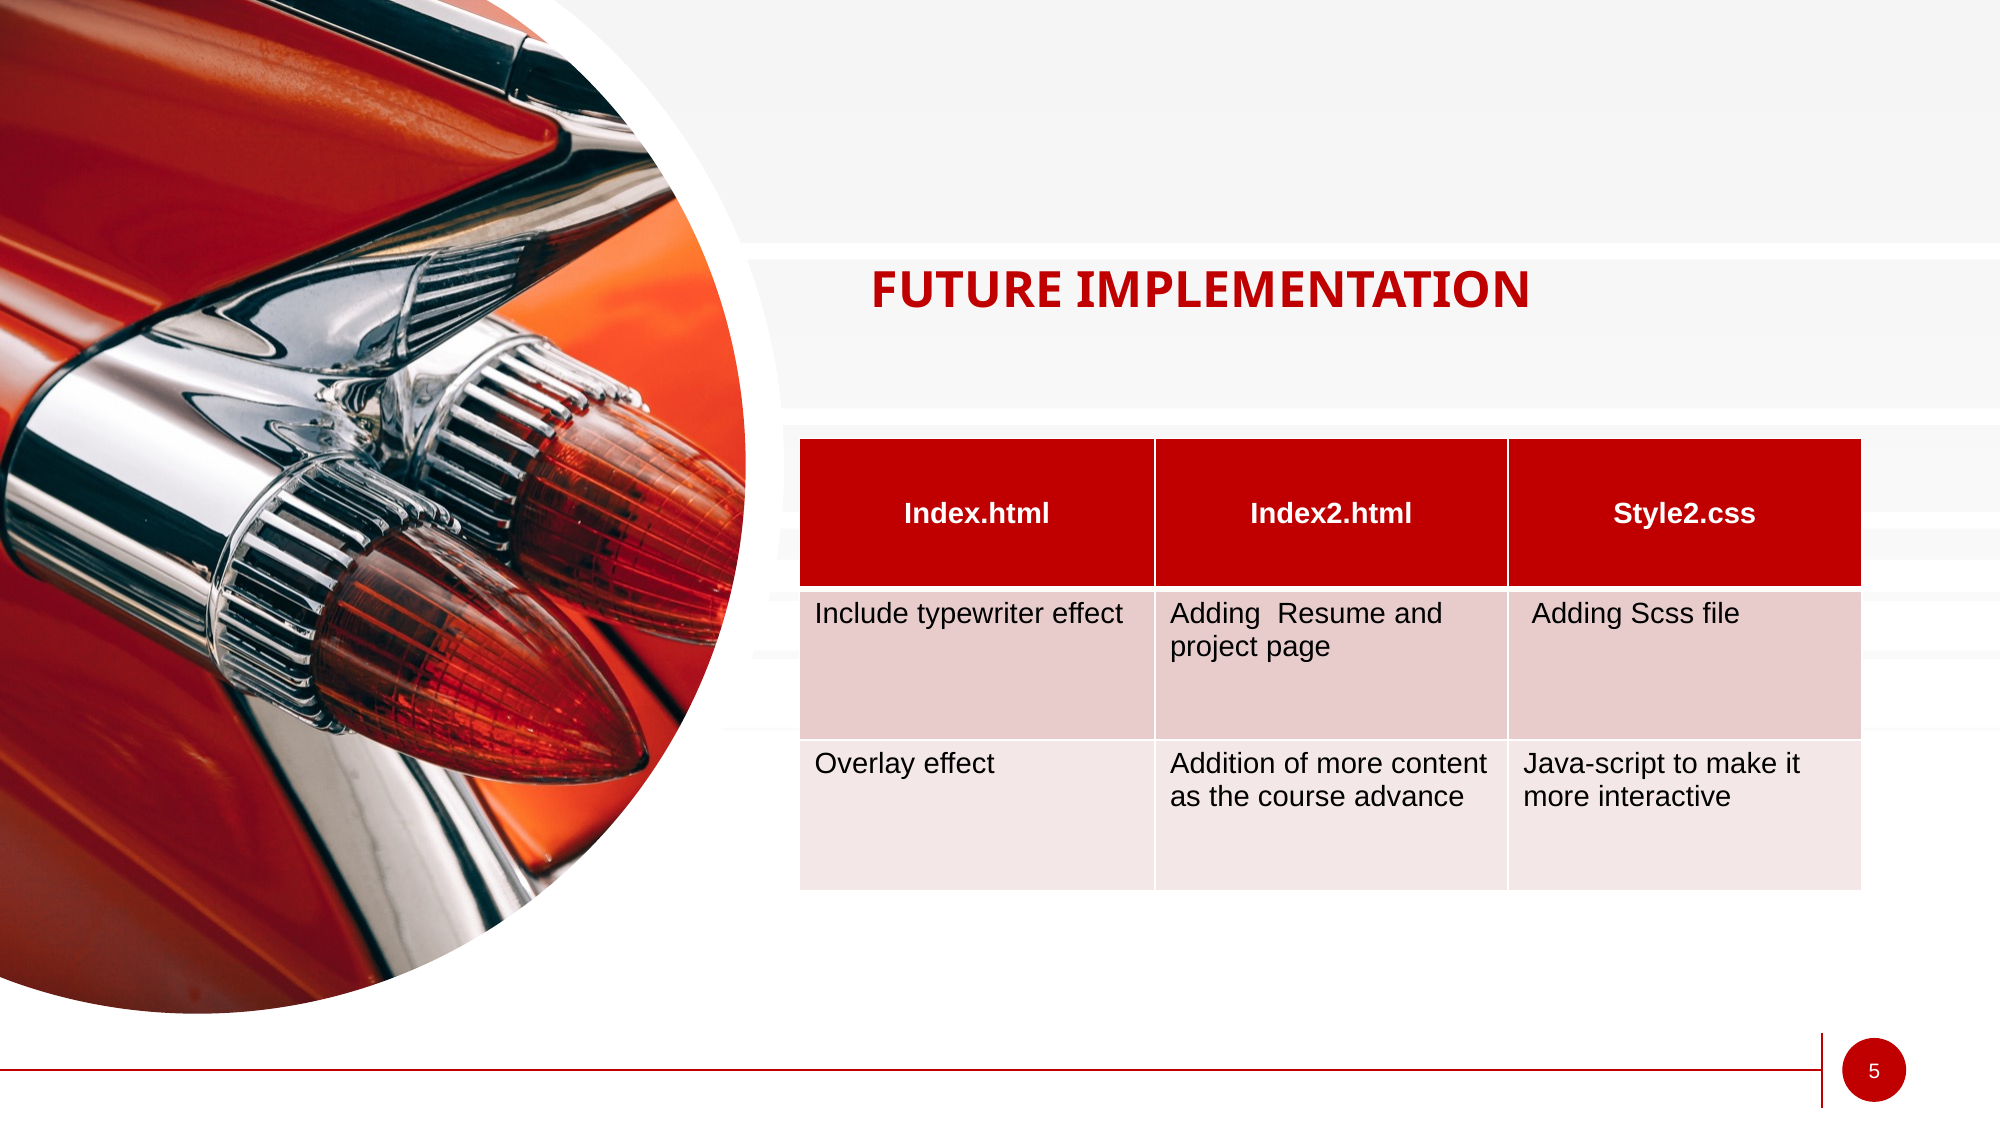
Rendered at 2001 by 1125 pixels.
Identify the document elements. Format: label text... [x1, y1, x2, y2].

table_header Style2.css [1509, 439, 1861, 586]
table_header Index2.html [1156, 439, 1507, 586]
table_cell Java-script to make it more interactive [1509, 741, 1861, 890]
table_cell Include typewriter effect [800, 592, 1154, 739]
table_cell Adding Scss file [1509, 592, 1861, 739]
table_cell Addition of more content as the course advance [1156, 741, 1507, 890]
title FUTURE IMPLEMENTATION [855, 82, 1907, 326]
slide_number 5 [1842, 1038, 1907, 1103]
table_cell Adding Resume and project page [1156, 592, 1507, 739]
table_cell Overlay effect [800, 741, 1154, 890]
picture [0, 0, 746, 1014]
table_header Index.html [800, 439, 1154, 586]
